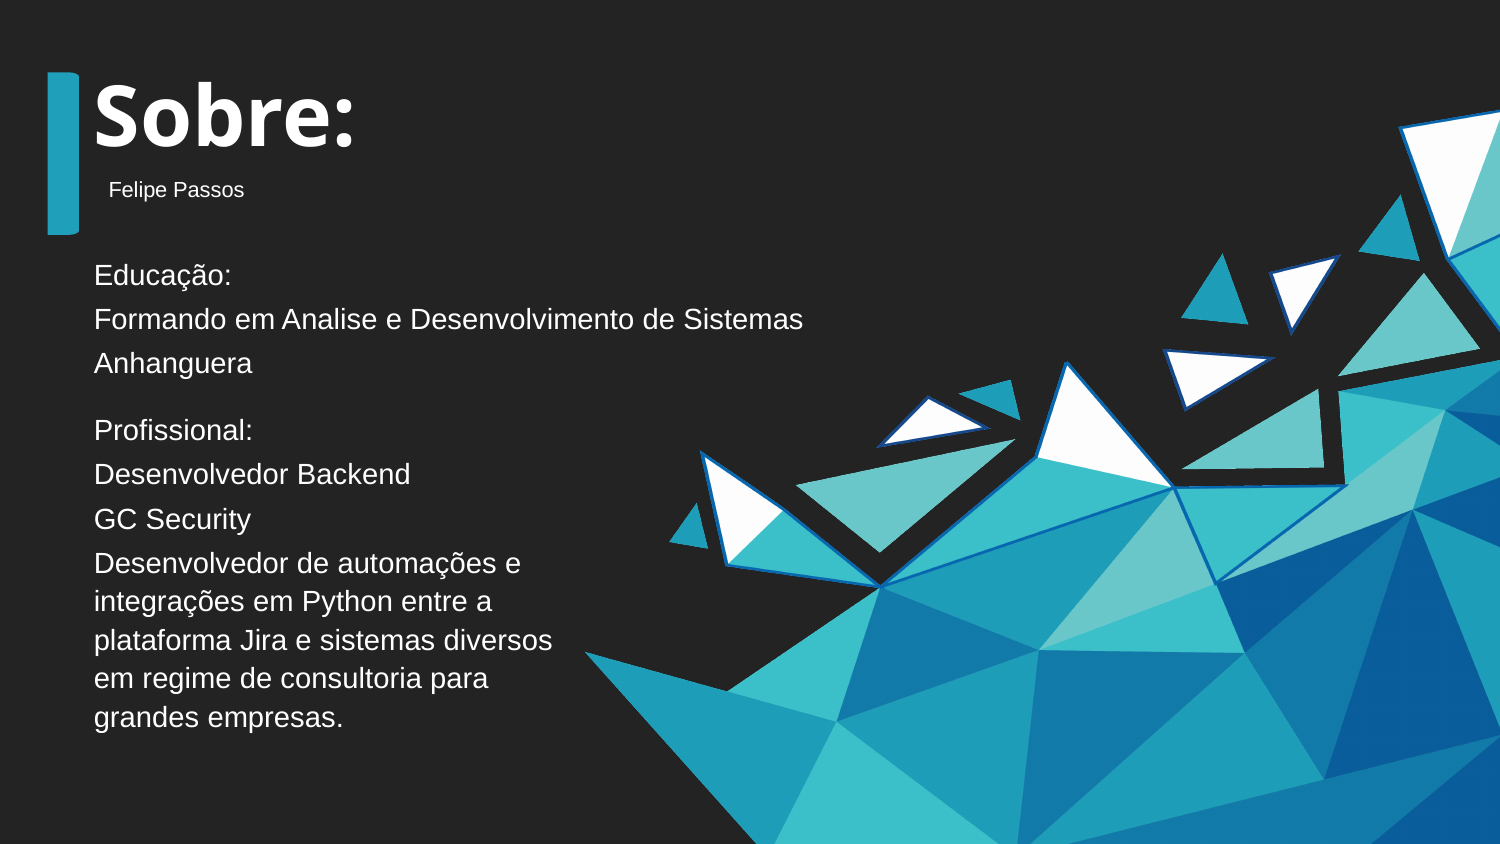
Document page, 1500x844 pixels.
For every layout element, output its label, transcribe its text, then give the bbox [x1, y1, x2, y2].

picture [540, 0, 1500, 844]
text_box Profissional: Desenvolvedor Backend GC Security Desenvolvedor de automações e integrações em Python entre a plataforma Jira e sistemas diversos em regime de consultoria para grandes empresas. [93, 407, 540, 733]
text_box Felipe Passos [93, 167, 350, 209]
text_box [47, 72, 79, 235]
text_box Educação: Formando em Analise e Desenvolvimento de Sistemas Anhanguera [93, 252, 540, 380]
text_box Sobre: [78, 54, 540, 171]
